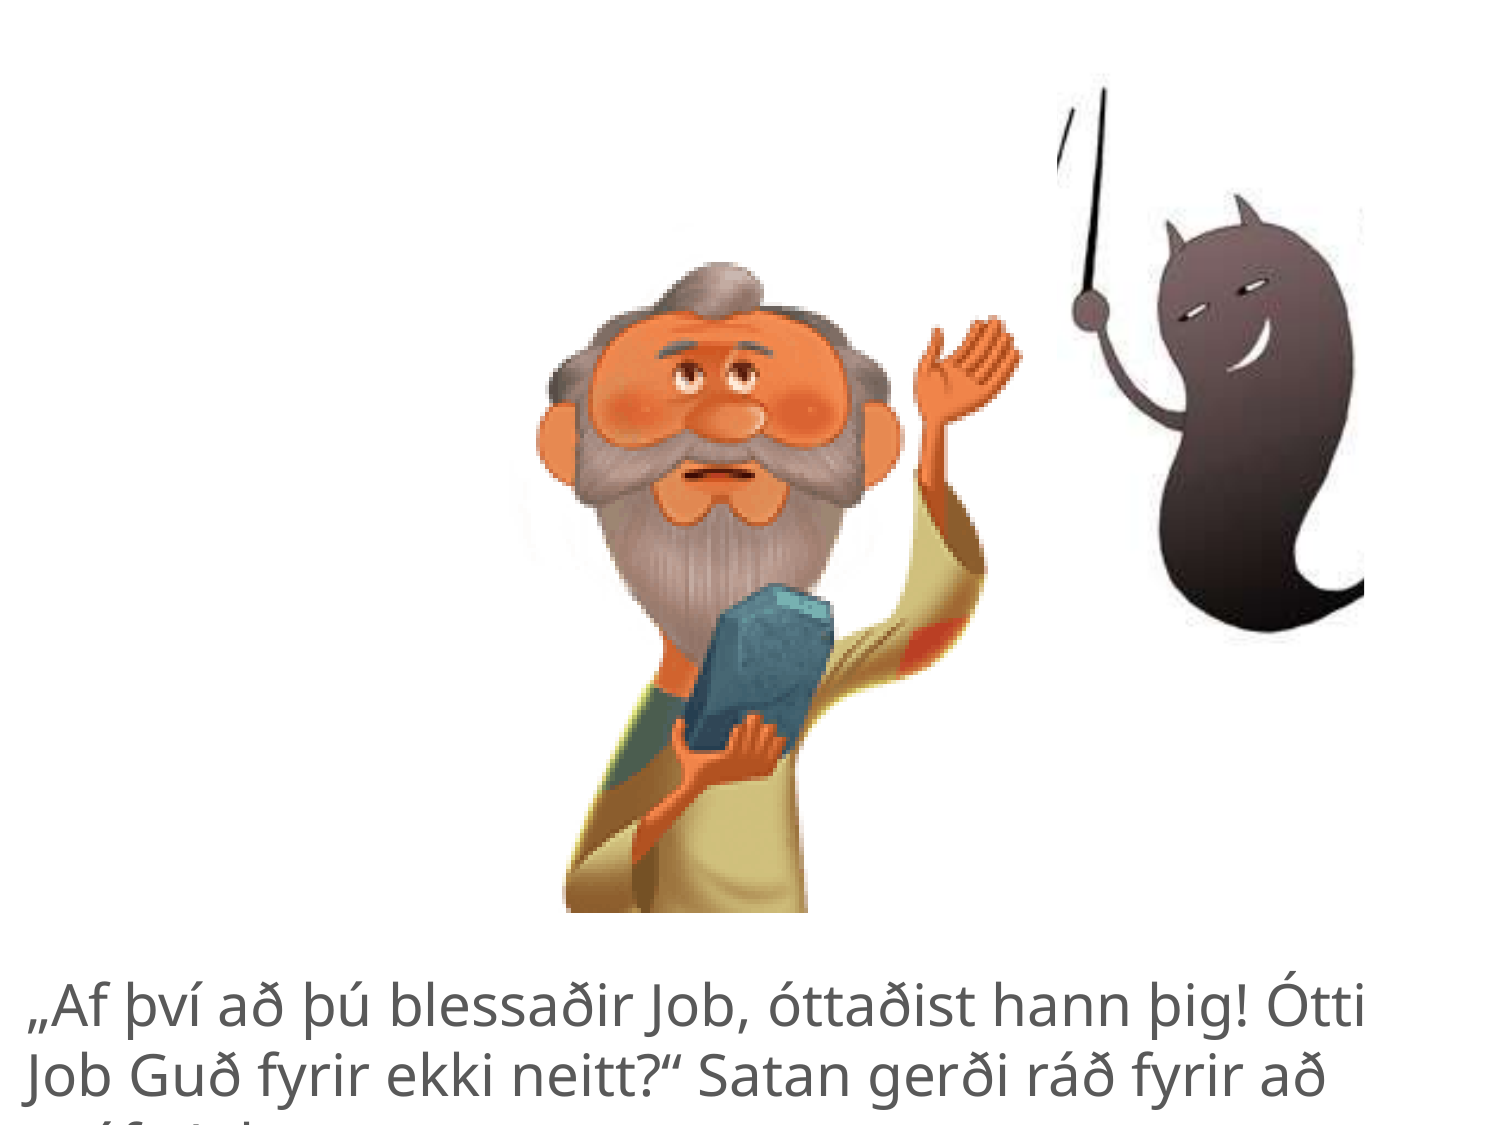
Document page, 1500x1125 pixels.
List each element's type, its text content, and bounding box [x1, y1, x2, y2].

picture [1056, 0, 1365, 689]
text_box „Af því að þú blessaðir Job, óttaðist hann þig! Ótti Job Guð fyrir ekki neitt?“ Satan gerði ráð fyrir að prófa Job. [11, 961, 1483, 1125]
picture [466, 219, 1028, 913]
